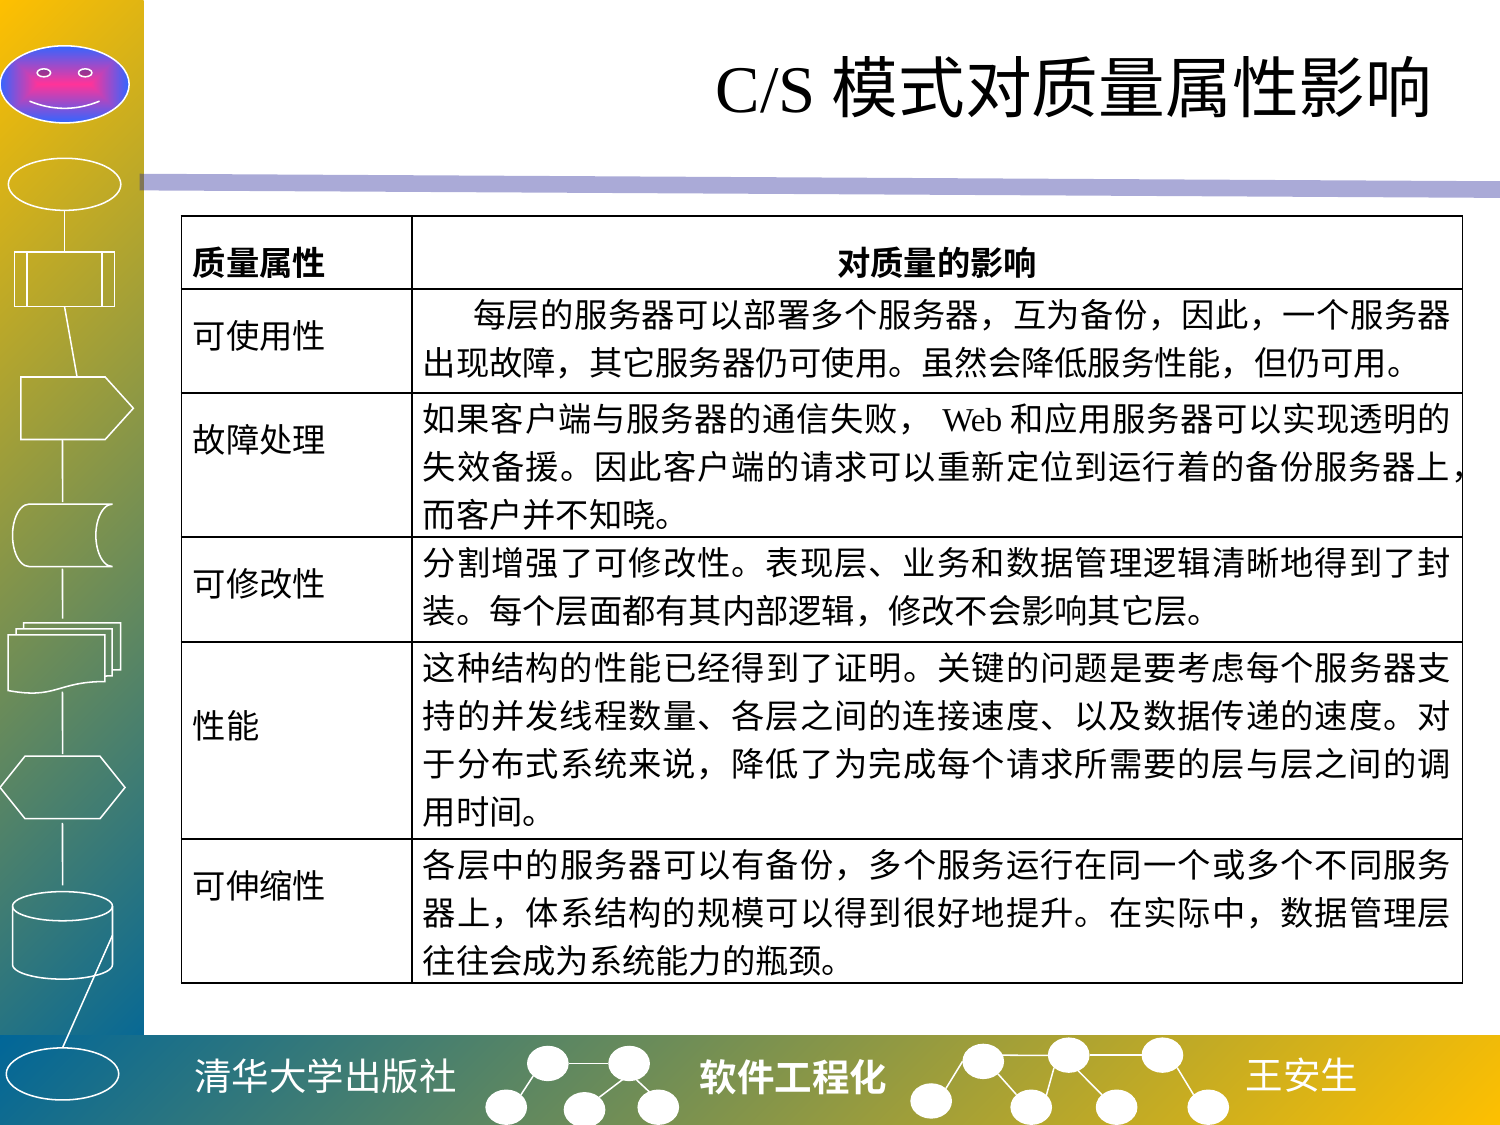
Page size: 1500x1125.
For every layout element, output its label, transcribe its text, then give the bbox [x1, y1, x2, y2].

table_cell 故障处理 [182, 394, 411, 536]
table_cell 各层中的服务器可以有备份，多个服务运行在同一个或多个不同服务器上，体系结构的规模可以得到很好地提升。在实际中，数据管理层往往会成为系统能力的瓶颈。 [413, 840, 1462, 982]
table_header 对质量的影响 [413, 217, 1462, 288]
title C/S模式对质量属性影响 [187, 24, 1463, 147]
table_cell 分割增强了可修改性。表现层、业务和数据管理逻辑清晰地得到了封装。每个层面都有其内部逻辑，修改不会影响其它层。 [413, 538, 1462, 641]
table_cell 可使用性 [182, 290, 411, 392]
table_cell 性能 [182, 643, 411, 838]
table_cell 可伸缩性 [182, 840, 411, 982]
table_cell 这种结构的性能已经得到了证明。关键的问题是要考虑每个服务器支持的并发线程数量、各层之间的连接速度、以及数据传递的速度。对于分布式系统来说，降低了为完成每个请求所需要的层与层之间的调用时间。 [413, 643, 1462, 838]
table_cell 每层的服务器可以部署多个服务器，互为备份，因此，一个服务器出现故障，其它服务器仍可使用。虽然会降低服务性能，但仍可用。 [413, 290, 1462, 392]
table_cell 可修改性 [182, 538, 411, 641]
table_cell 如果客户端与服务器的通信失败，Web和应用服务器可以实现透明的失效备援。因此客户端的请求可以重新定位到运行着的备份服务器上，而客户并不知晓。 [413, 394, 1462, 536]
table_header 质量属性 [182, 217, 411, 288]
